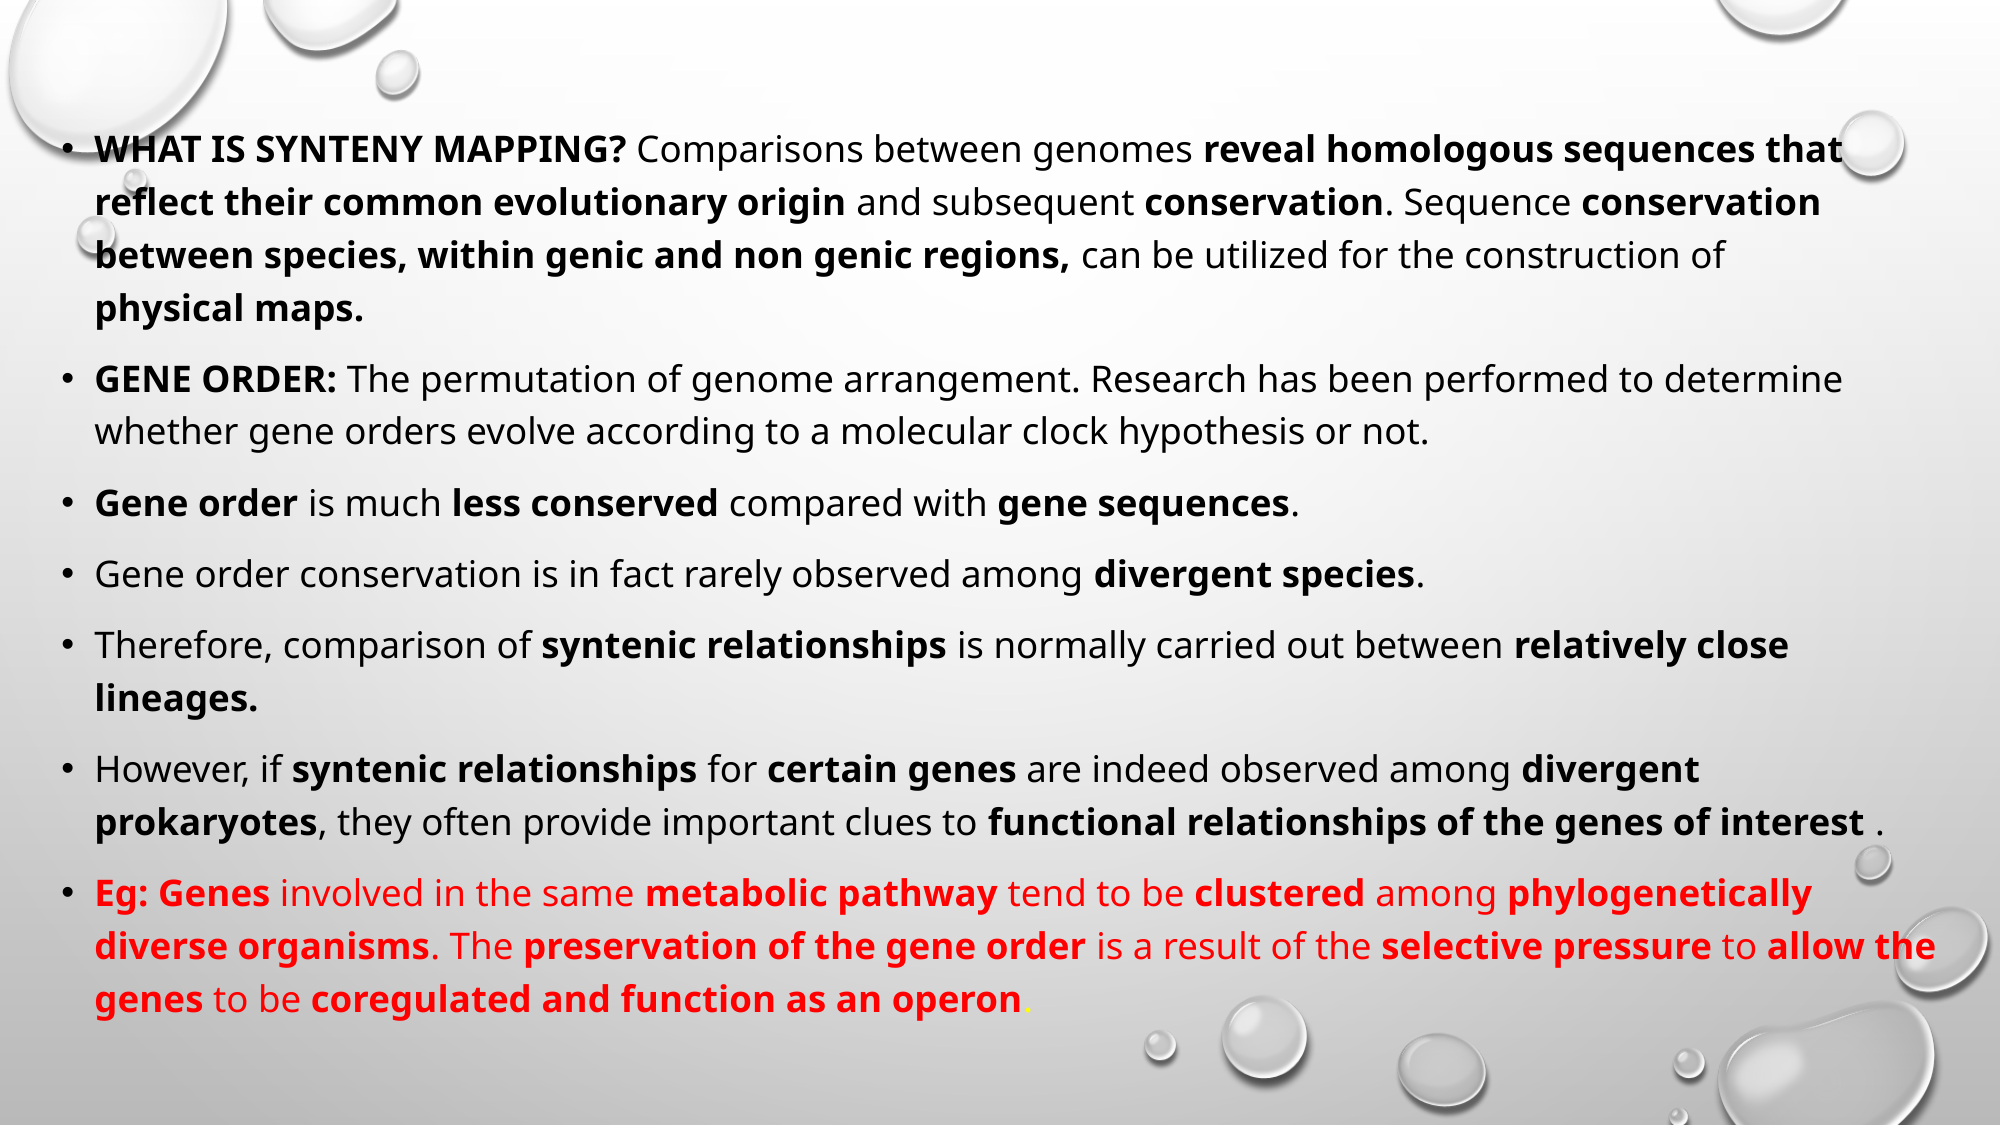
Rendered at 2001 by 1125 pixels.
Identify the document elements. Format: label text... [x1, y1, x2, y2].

list What is synteny mapping? Comparisons between genomes reveal homologous sequences that reflect their common evolutionary origin and subsequent conservation. Sequence conservation between species, within genic and non genic regions, can be utilized for the construction of physical maps. GENE ORDER: The permutation of genome arrangement. Research has been performed to determine whether gene orders evolve according to a molecular clock hypothesis or not. Gene order is much less conserved compared with gene sequences. Gene order conservation is in fact rarely observed among divergent species. Therefore, comparison of syntenic relationships is normally carried out between relatively close lineages. However, if syntenic relationships for certain genes are indeed observed among divergent prokaryotes, they often provide important clues to functional relationships of the genes of interest . Eg: Genes involved in the same metabolic pathway tend to be clustered among phylogenetically diverse organisms. The preservation of the gene order is a result of the selective pressure to allow the genes to be coregulated and function as an operon. [46, 109, 1953, 1040]
picture [0, 0, 2000, 1125]
